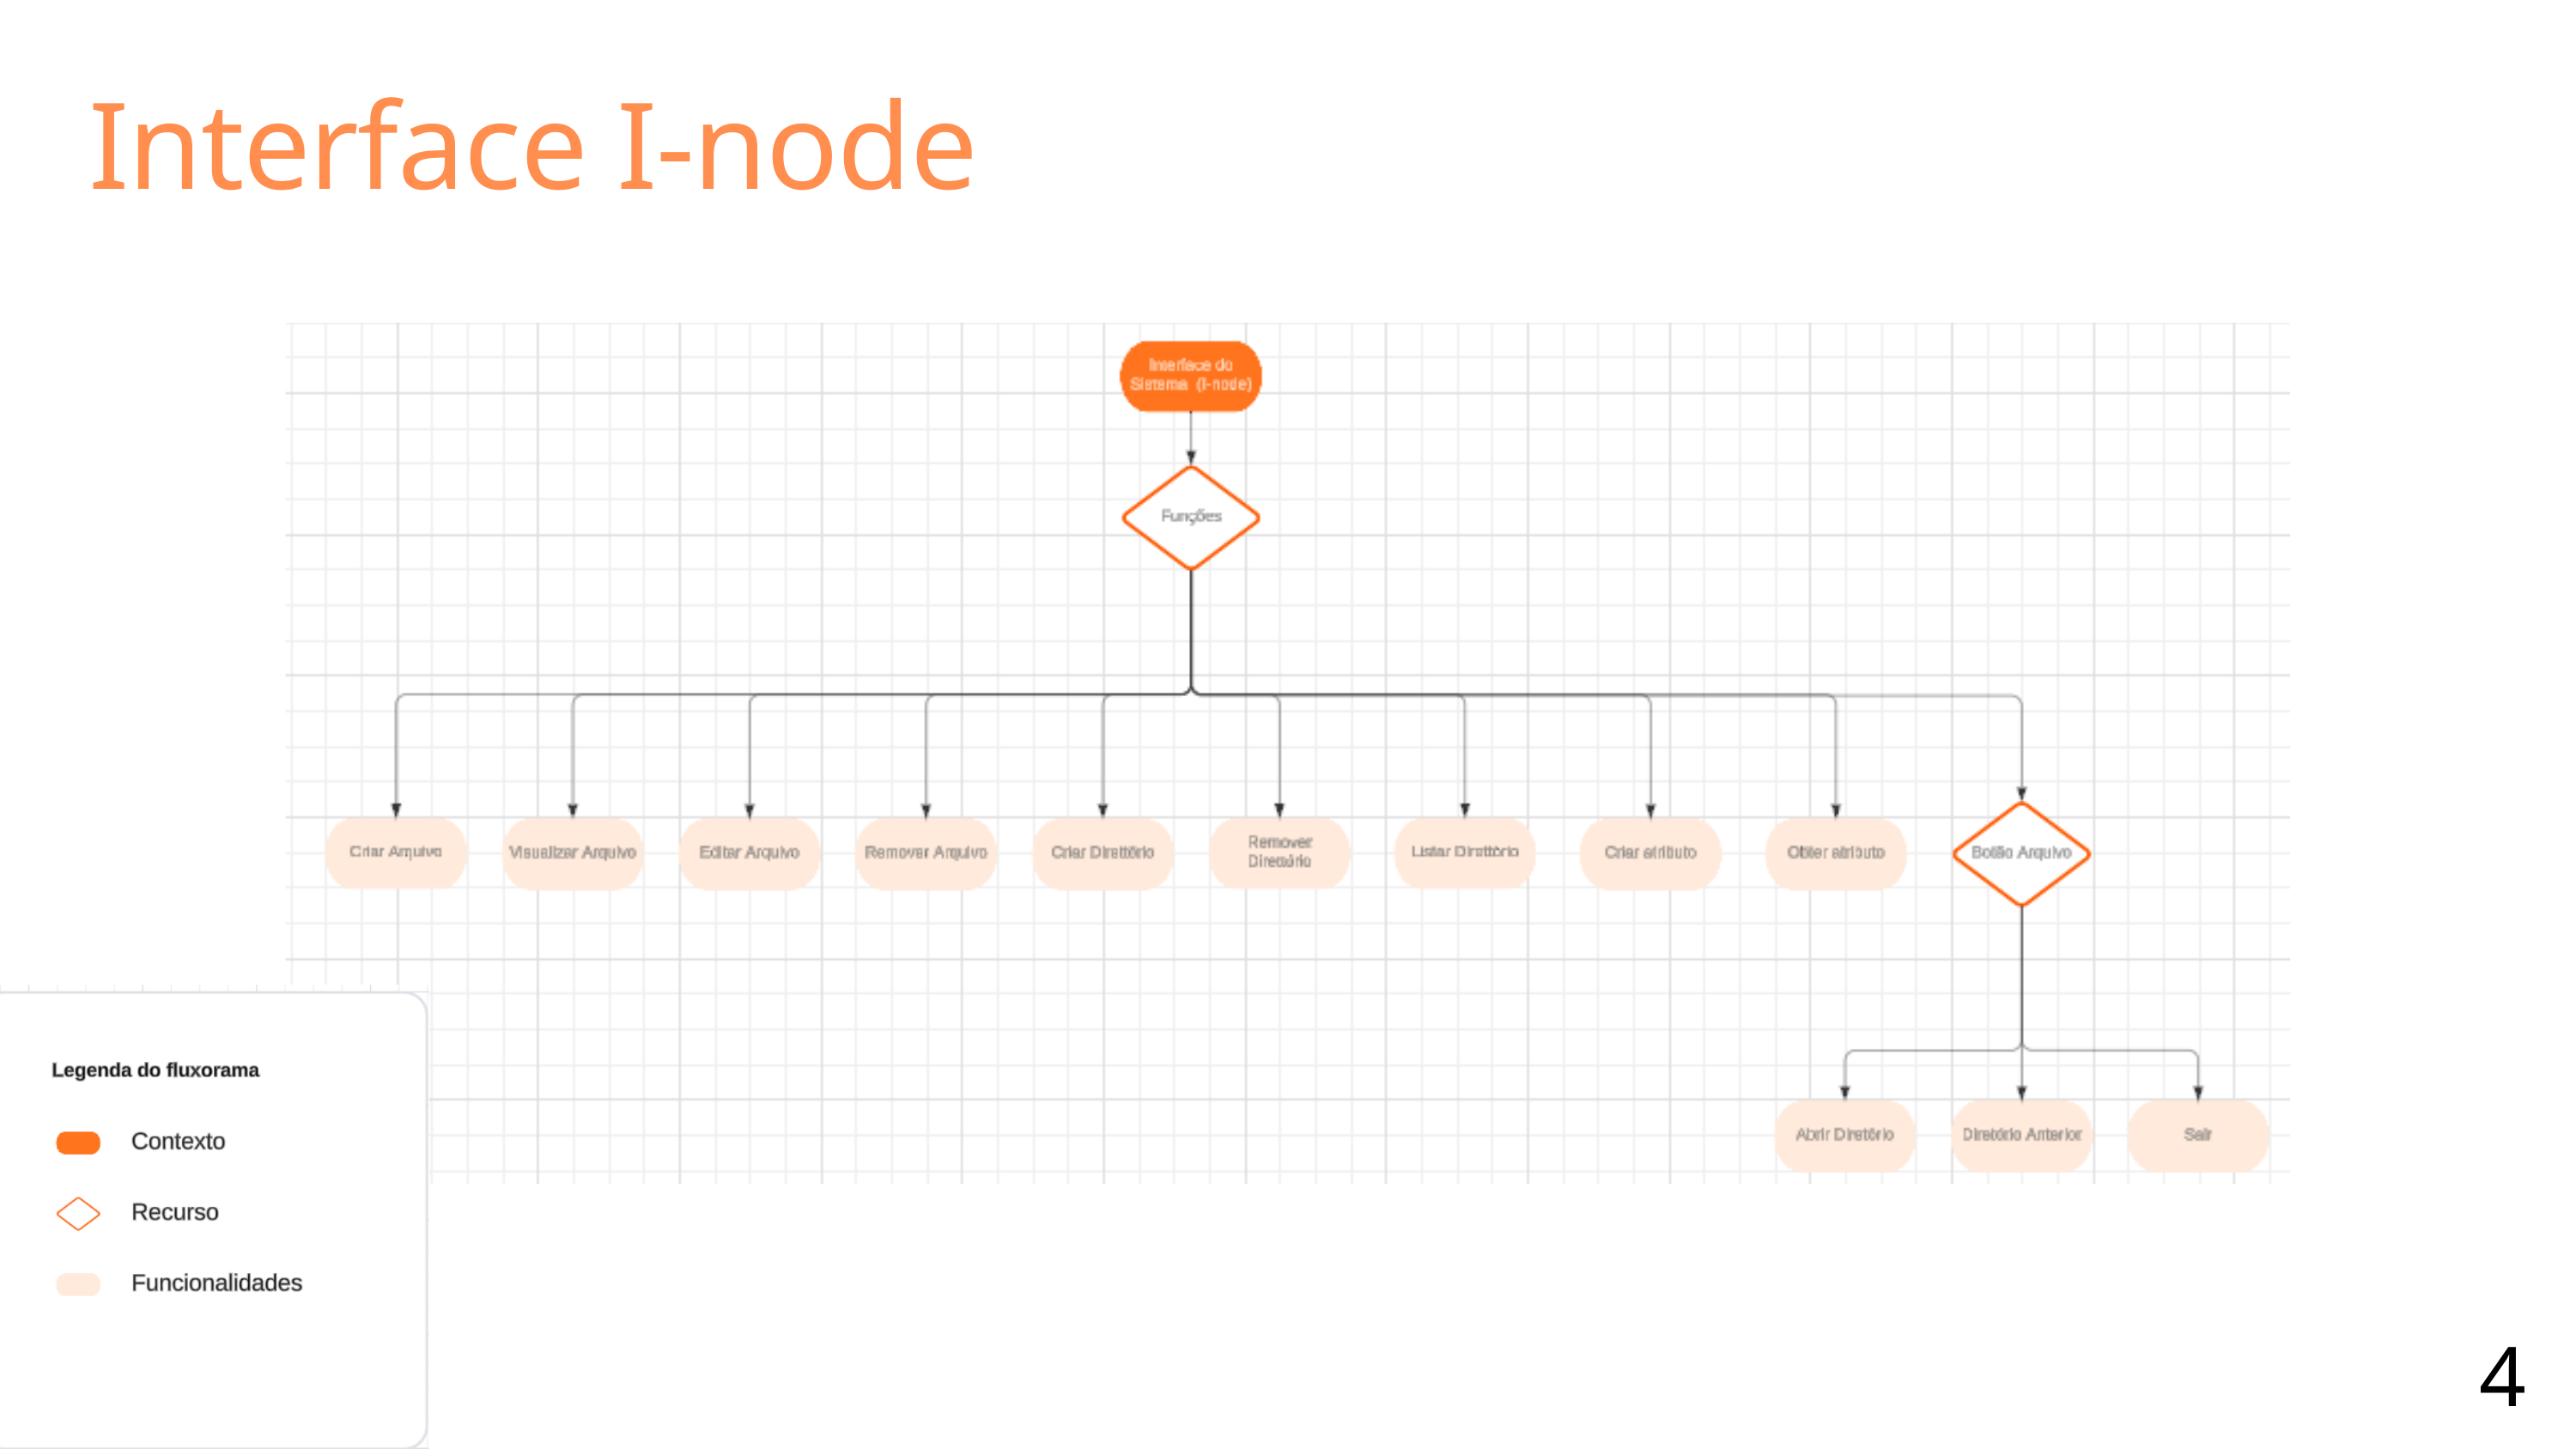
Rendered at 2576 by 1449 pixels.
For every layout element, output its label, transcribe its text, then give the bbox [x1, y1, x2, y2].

text_box [0, 985, 429, 1449]
text_box Interface I-node [88, 93, 1328, 214]
text_box 4 [2476, 1341, 2530, 1423]
text_box [285, 323, 2291, 1184]
